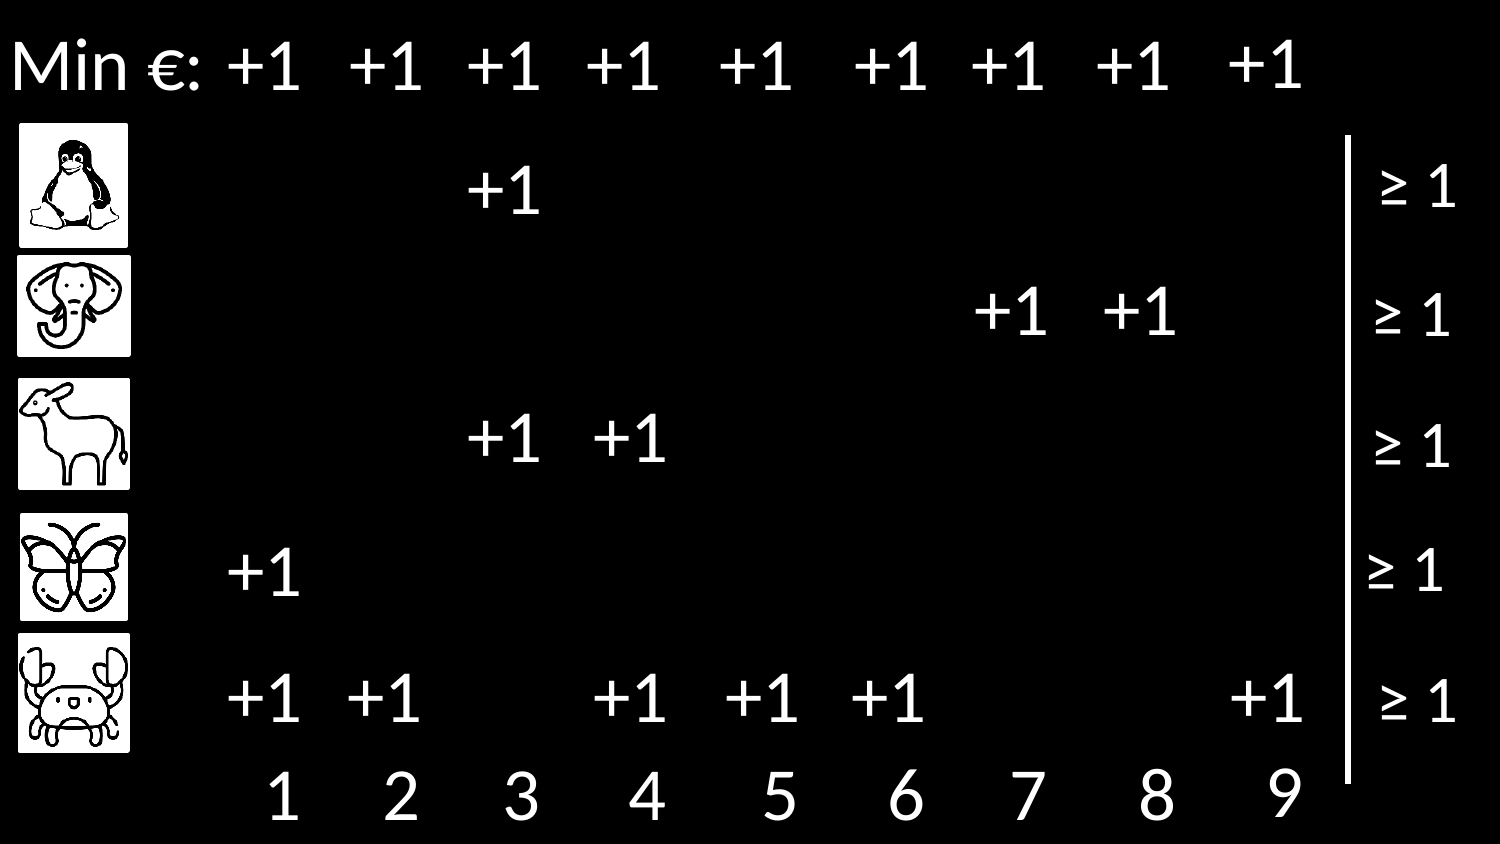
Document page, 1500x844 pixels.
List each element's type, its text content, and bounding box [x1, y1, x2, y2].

text_box ≥ 1 [1361, 133, 1474, 229]
text_box +1 [452, 380, 565, 486]
text_box +1 [956, 8, 1075, 113]
picture [21, 514, 126, 620]
text_box +1 [452, 8, 565, 113]
text_box +1 [212, 514, 325, 619]
text_box +1 [1088, 252, 1201, 358]
text_box +1 [452, 132, 565, 238]
text_box ≥ 1 [1355, 261, 1468, 357]
picture [21, 139, 127, 230]
text_box ≥ 1 [1353, 517, 1461, 612]
text_box [19, 123, 128, 140]
text_box [17, 255, 27, 357]
text_box +1 [212, 8, 325, 113]
text_box [18, 633, 130, 642]
picture [26, 256, 122, 355]
text_box +1 [1215, 639, 1328, 745]
text_box +1 [839, 8, 947, 113]
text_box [248, 735, 1293, 844]
text_box +1 [1081, 8, 1207, 113]
text_box +1 [1214, 5, 1329, 111]
text_box ≥ 1 [1355, 393, 1468, 489]
text_box +1 [837, 639, 950, 733]
text_box [19, 235, 128, 248]
text_box Min €: [0, 8, 212, 113]
text_box +1 [571, 8, 697, 113]
text_box [119, 255, 131, 357]
text_box +1 [711, 639, 823, 733]
text_box +1 [332, 639, 445, 733]
text_box ≥ 1 [1361, 648, 1474, 744]
text_box +1 [334, 8, 443, 113]
picture [19, 642, 129, 752]
text_box +1 [212, 639, 325, 745]
text_box +1 [578, 639, 691, 733]
text_box +1 [578, 380, 691, 486]
picture [19, 379, 129, 488]
text_box +1 [959, 252, 1072, 358]
text_box +1 [704, 8, 830, 113]
